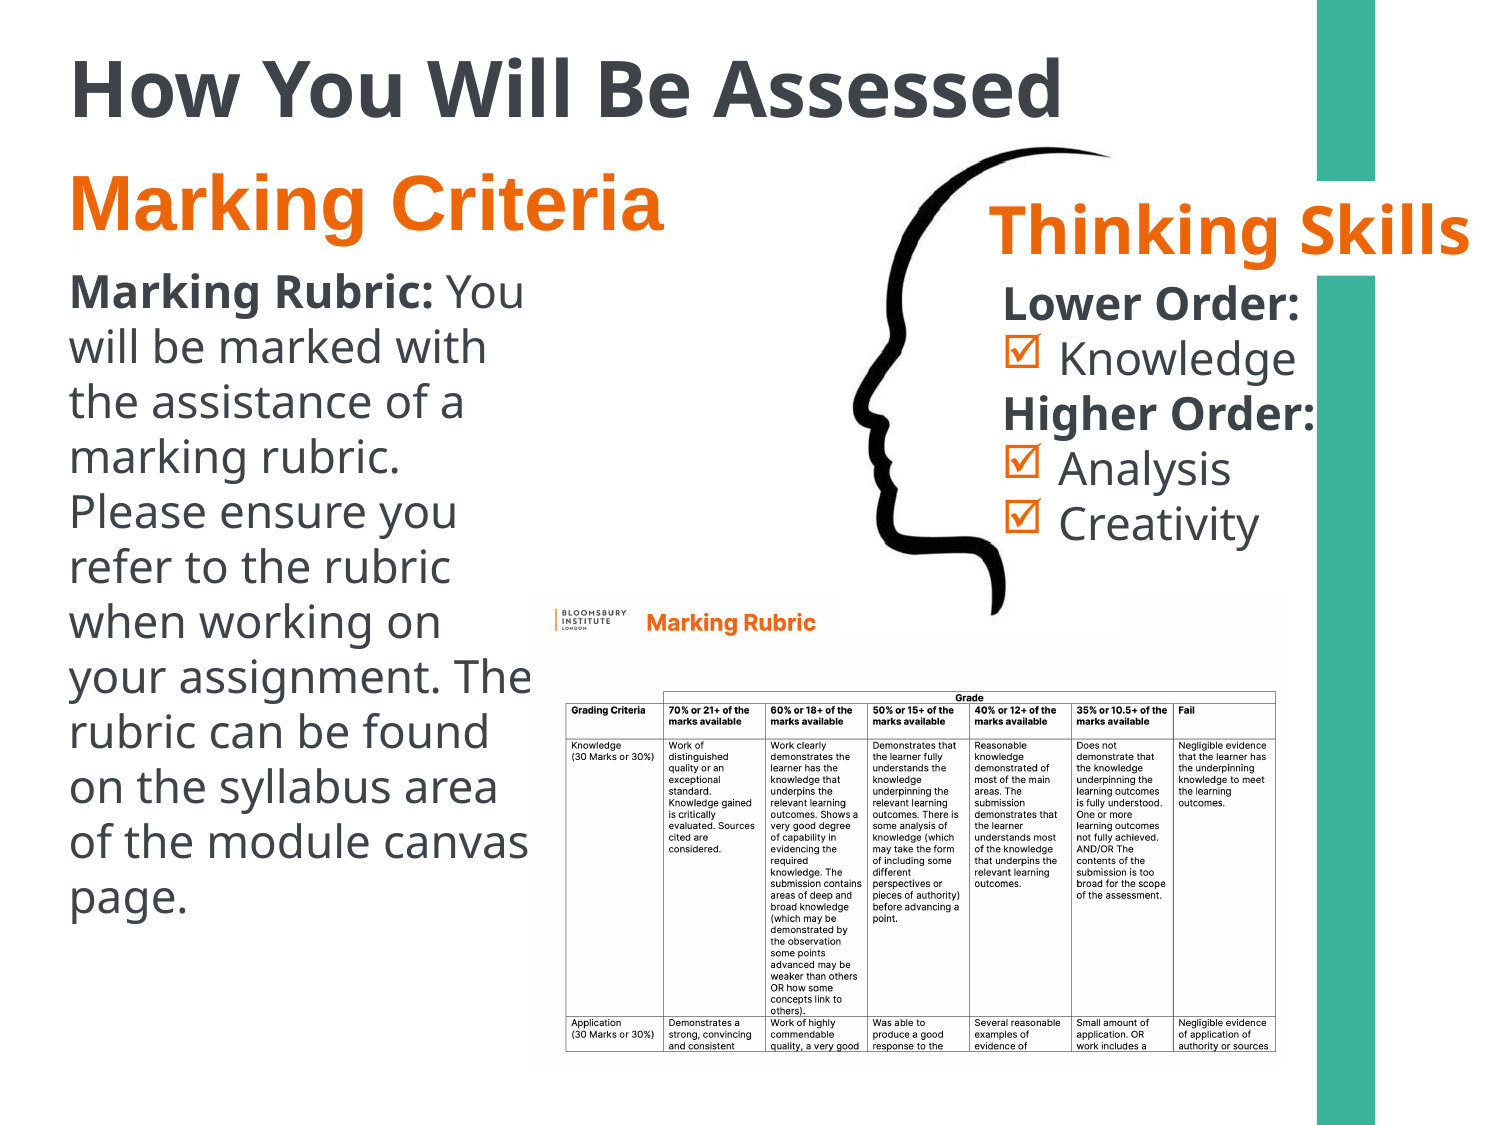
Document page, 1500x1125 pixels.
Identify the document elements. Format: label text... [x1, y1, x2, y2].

subtitle Marking Rubric: You will be marked with the assistance of a marking rubric. Please ensure you refer to the rubric when working on your assignment. The rubric can be found on the syllabus area of the module canvas page. [53, 256, 550, 512]
list How You Will Be Assessed Marking Criteria [53, 31, 1283, 256]
picture [530, 125, 1283, 1066]
text_box Lower Order: Knowledge Higher Order: Analysis Creativity [1124, 267, 1500, 716]
text_box Thinking Skills [1124, 181, 1487, 267]
